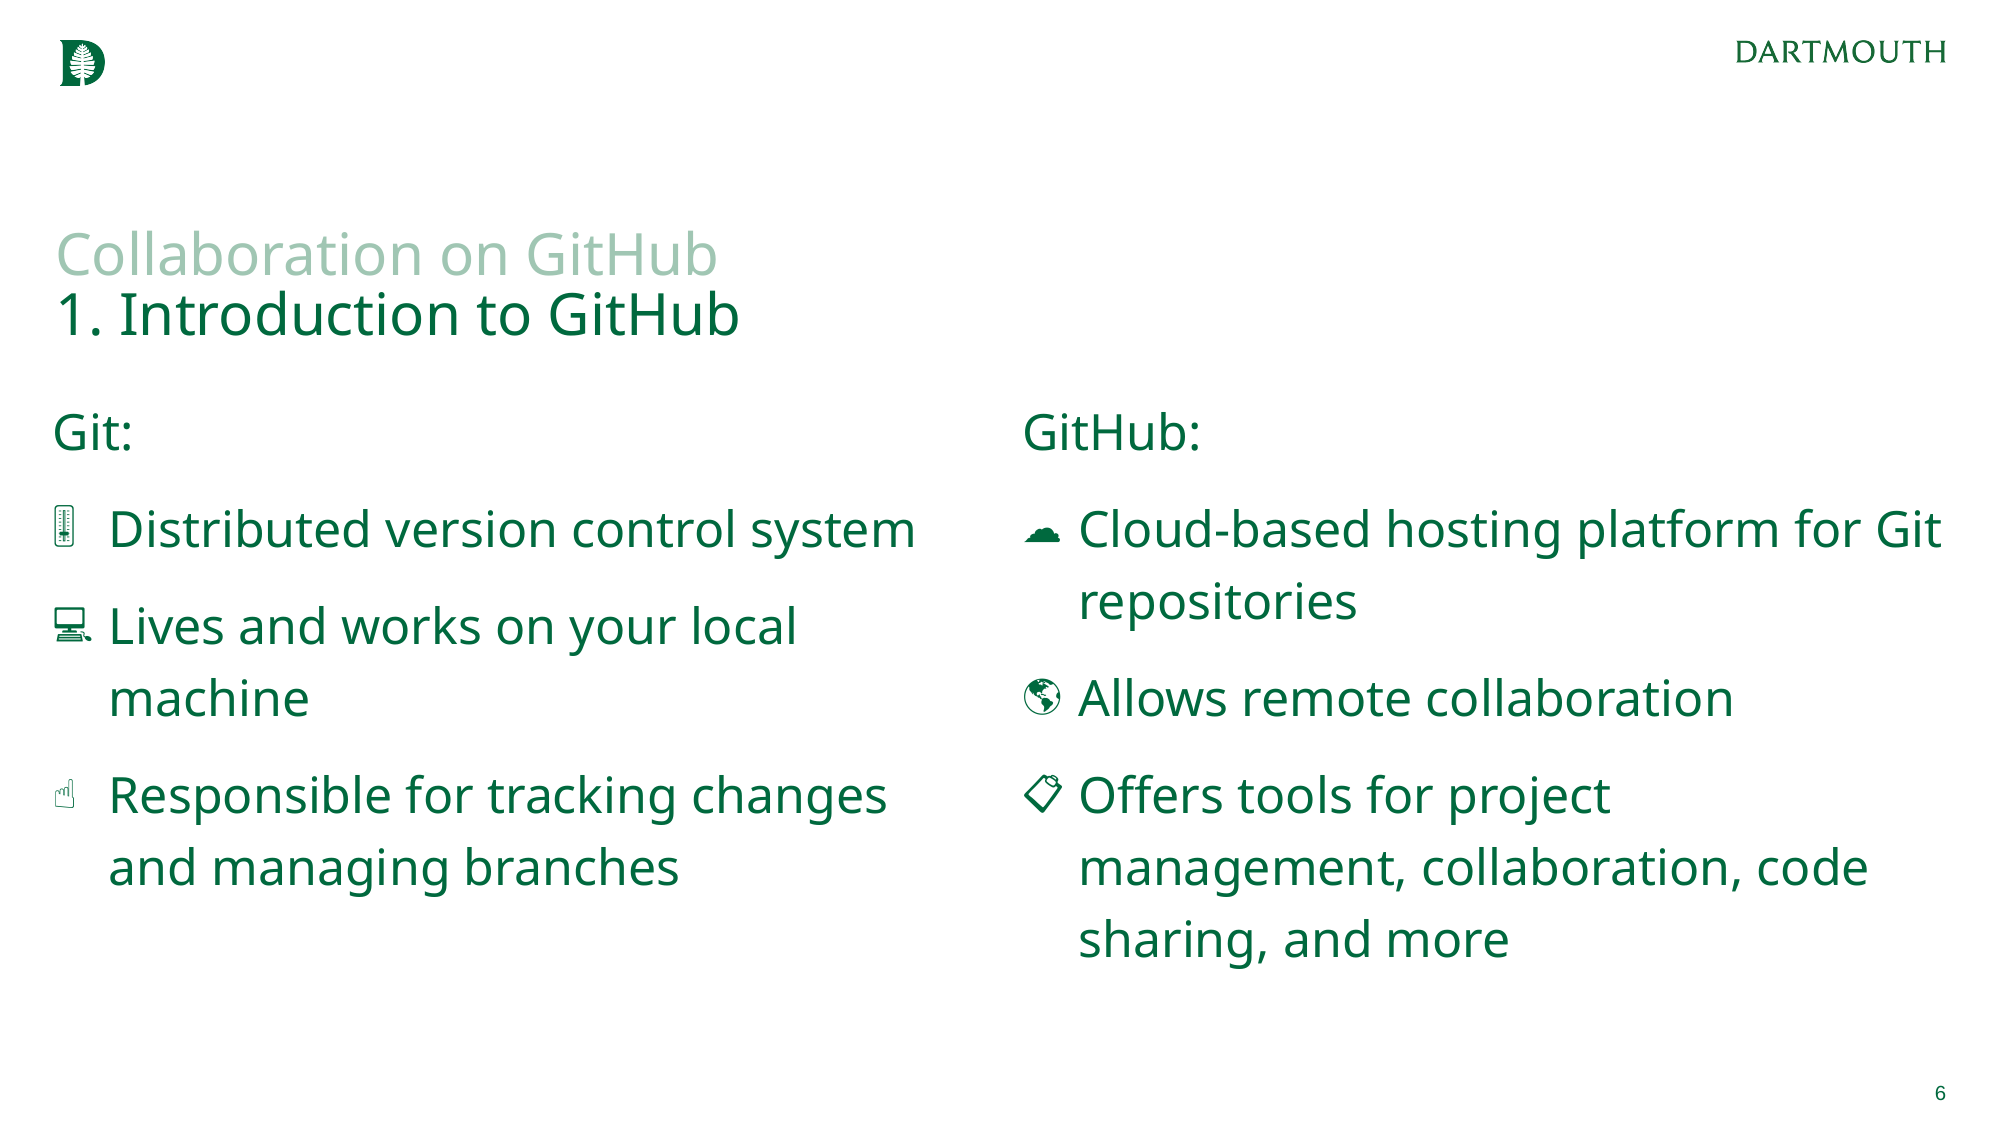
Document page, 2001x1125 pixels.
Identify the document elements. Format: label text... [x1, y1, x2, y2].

picture [60, 40, 105, 86]
list GitHub: Cloud-based hosting platform for Git repositories Allows remote collaboration Offers tools for project management, collaboration, code sharing, and more [1022, 388, 1947, 1066]
picture [1735, 39, 1947, 64]
list Git: Distributed version control system Lives and works on your local machine Responsible for tracking changes and managing branches [52, 388, 978, 1066]
slide_number 6 [1860, 1074, 1947, 1111]
title Collaboration on GitHub 1. Introduction to GitHub [55, 228, 1950, 380]
